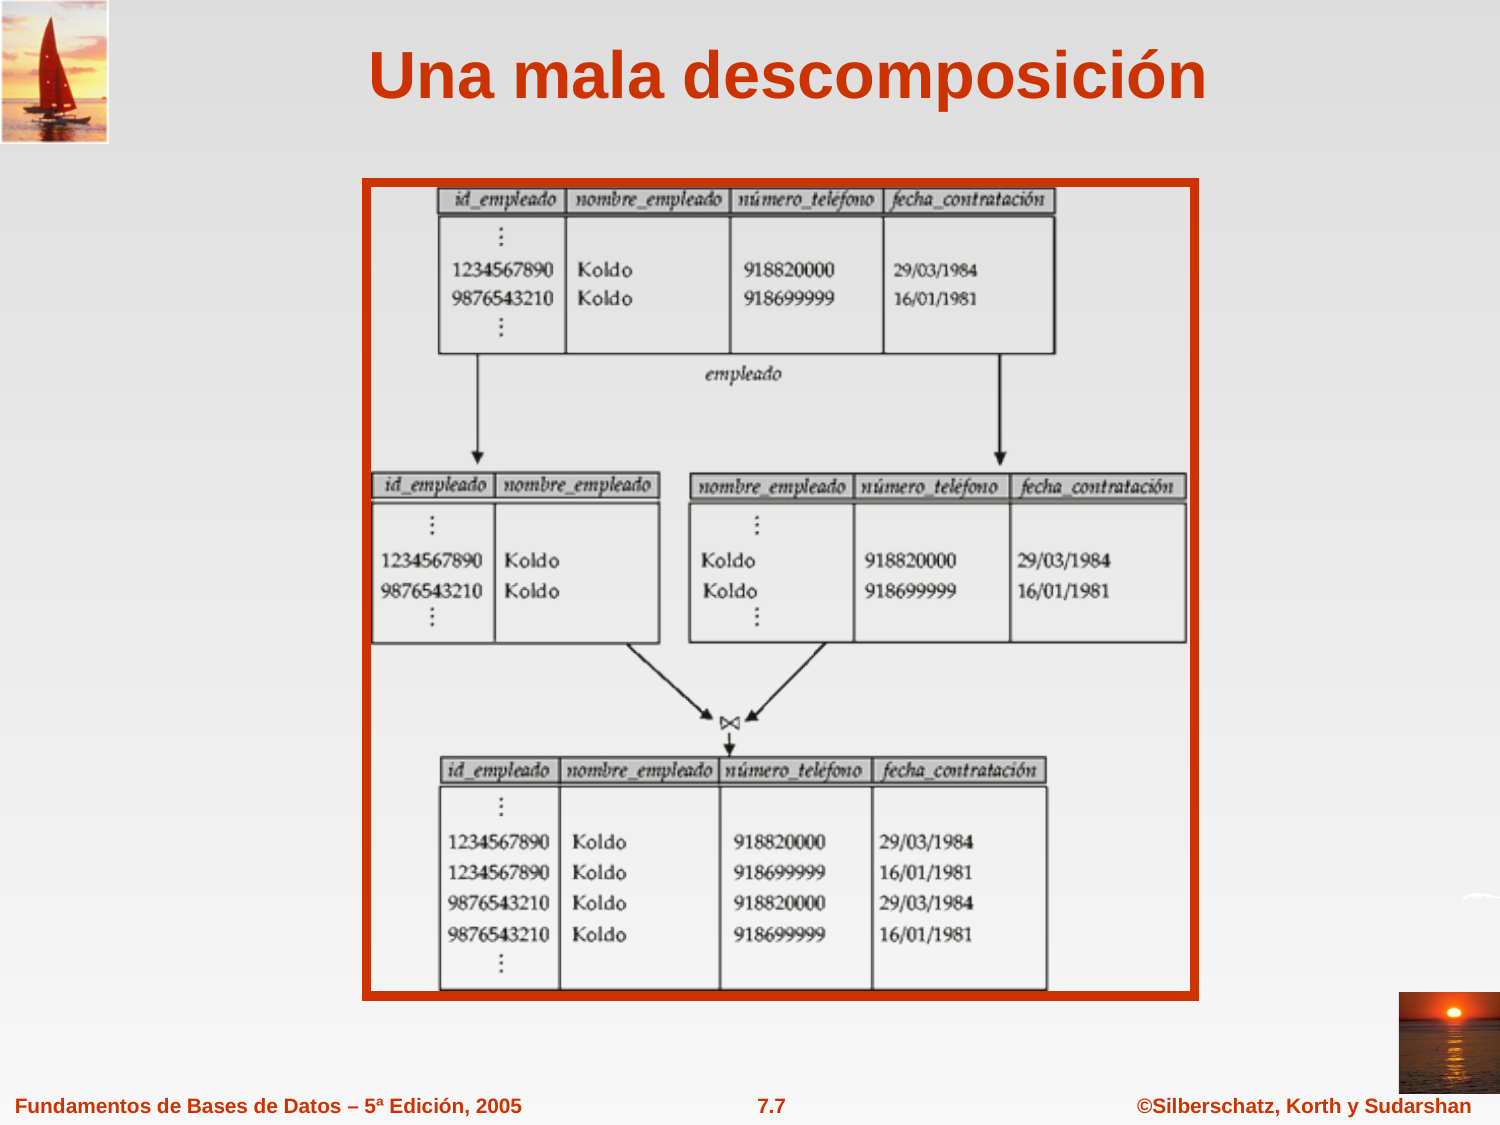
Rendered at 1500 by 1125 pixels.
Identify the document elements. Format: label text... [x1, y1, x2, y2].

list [370, 186, 1190, 992]
picture [1398, 992, 1500, 1094]
title Una mala descomposición [125, 18, 1452, 120]
picture [0, 0, 109, 144]
